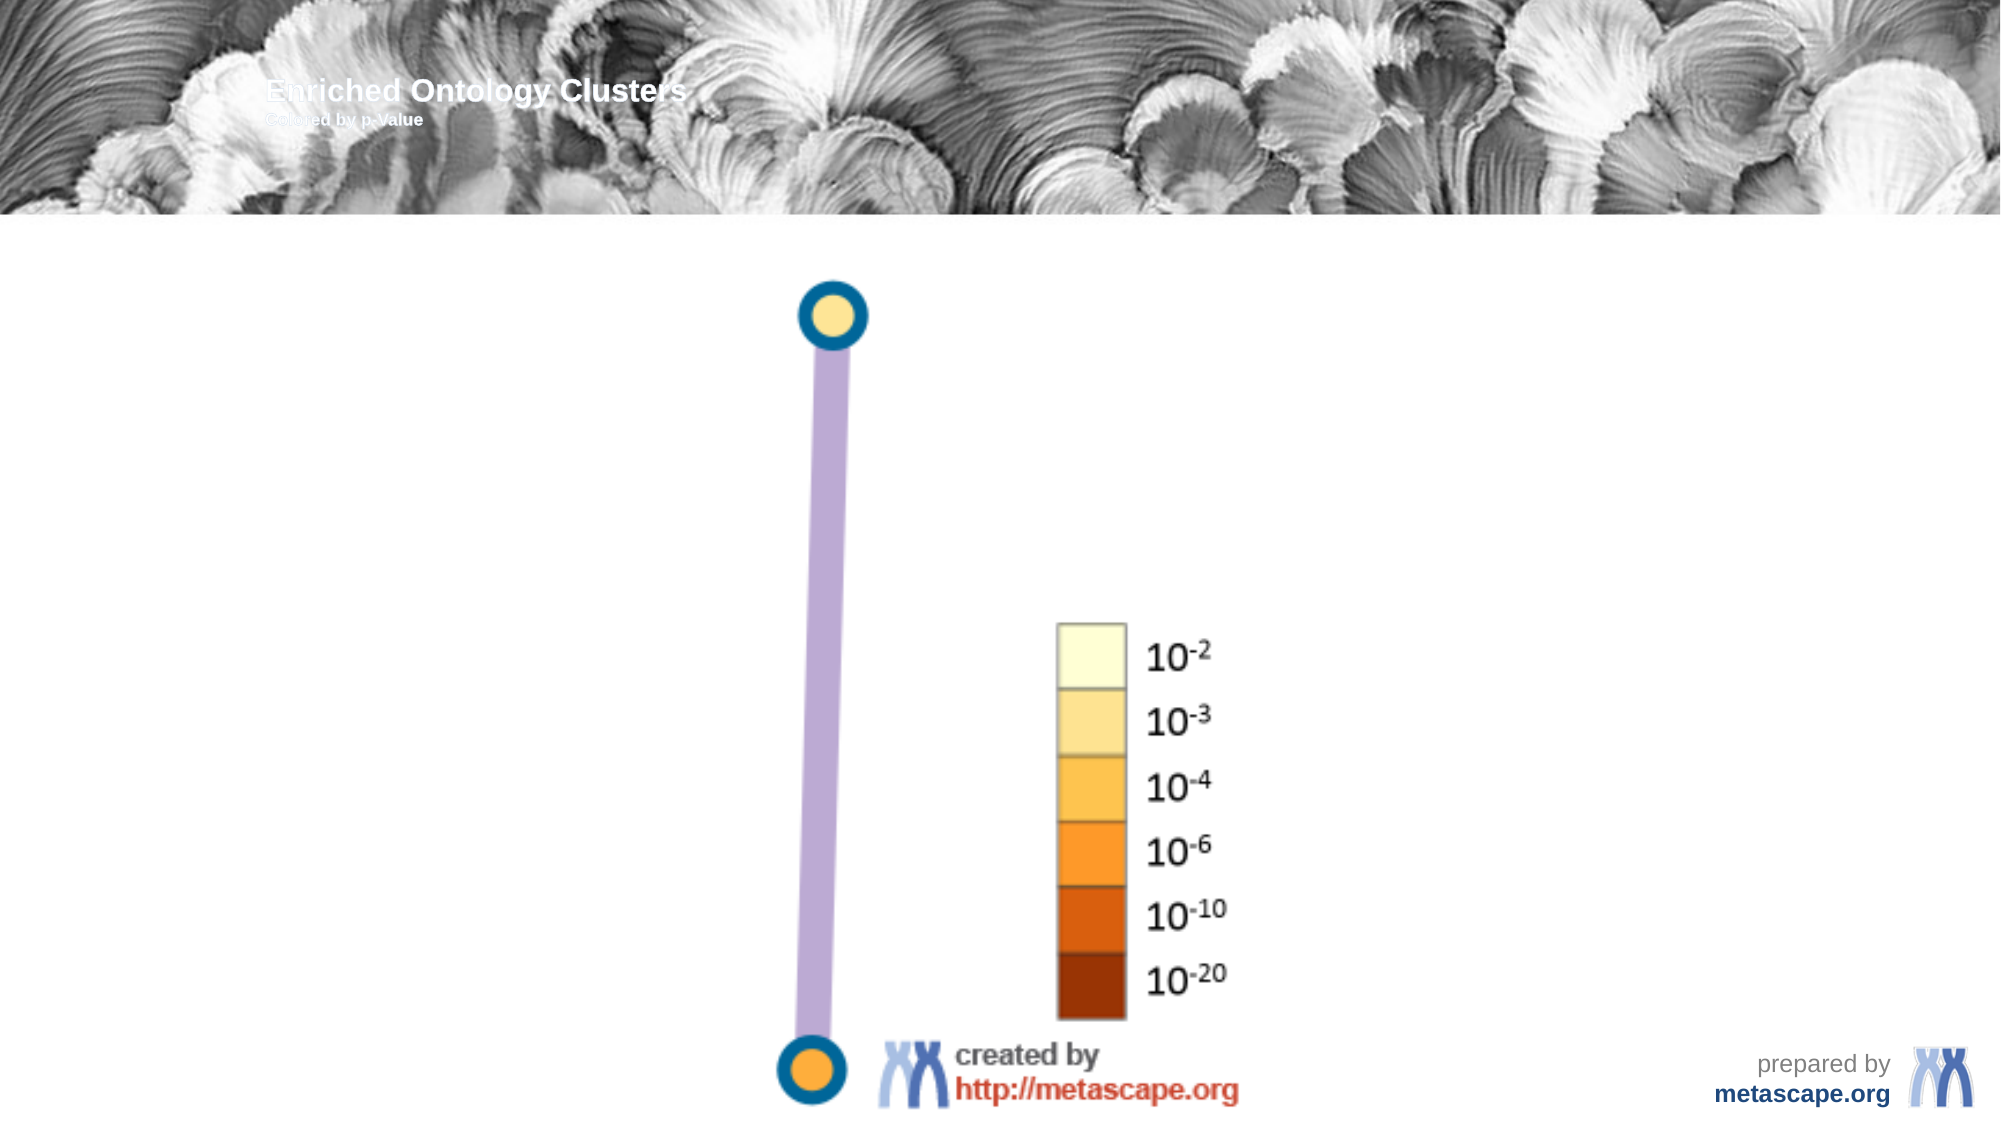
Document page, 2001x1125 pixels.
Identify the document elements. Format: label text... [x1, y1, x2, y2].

title Enriched Ontology Clusters Colored by p-Value [249, 61, 1600, 137]
picture [0, 0, 2001, 1125]
